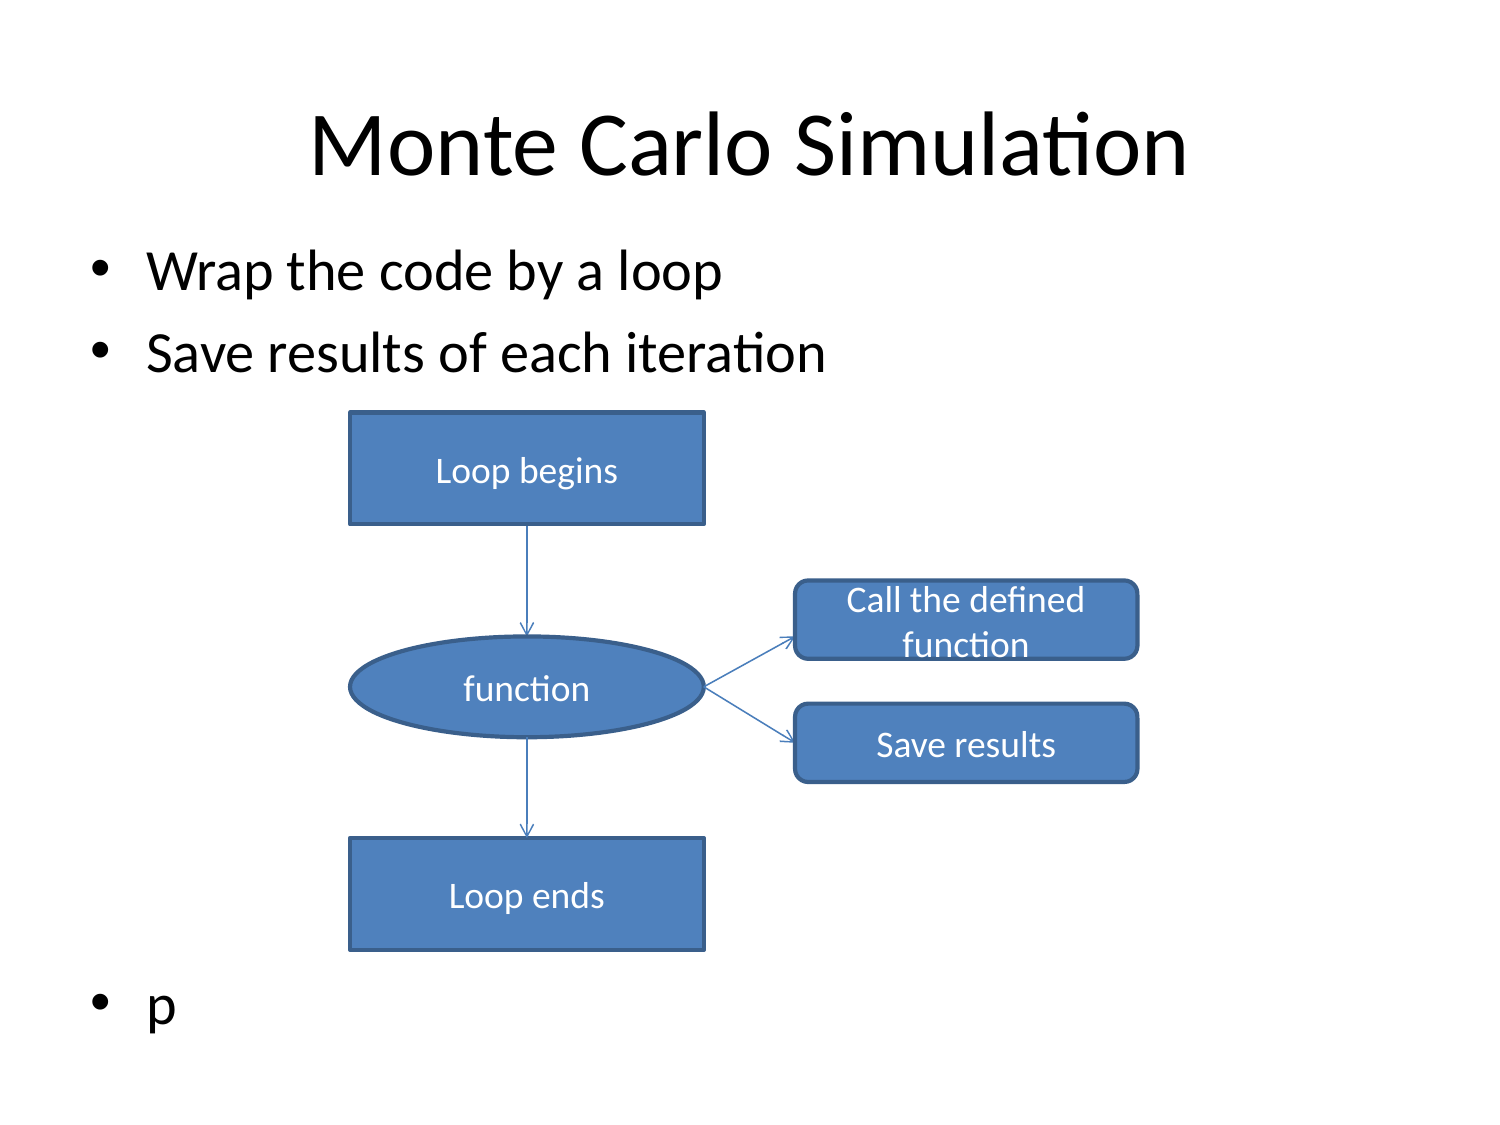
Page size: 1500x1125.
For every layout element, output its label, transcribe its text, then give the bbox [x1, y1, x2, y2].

list Wrap the code by a loop Save results of each iteration p [75, 224, 1425, 1125]
title Monte Carlo Simulation [75, 45, 1425, 224]
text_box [349, 412, 1138, 951]
